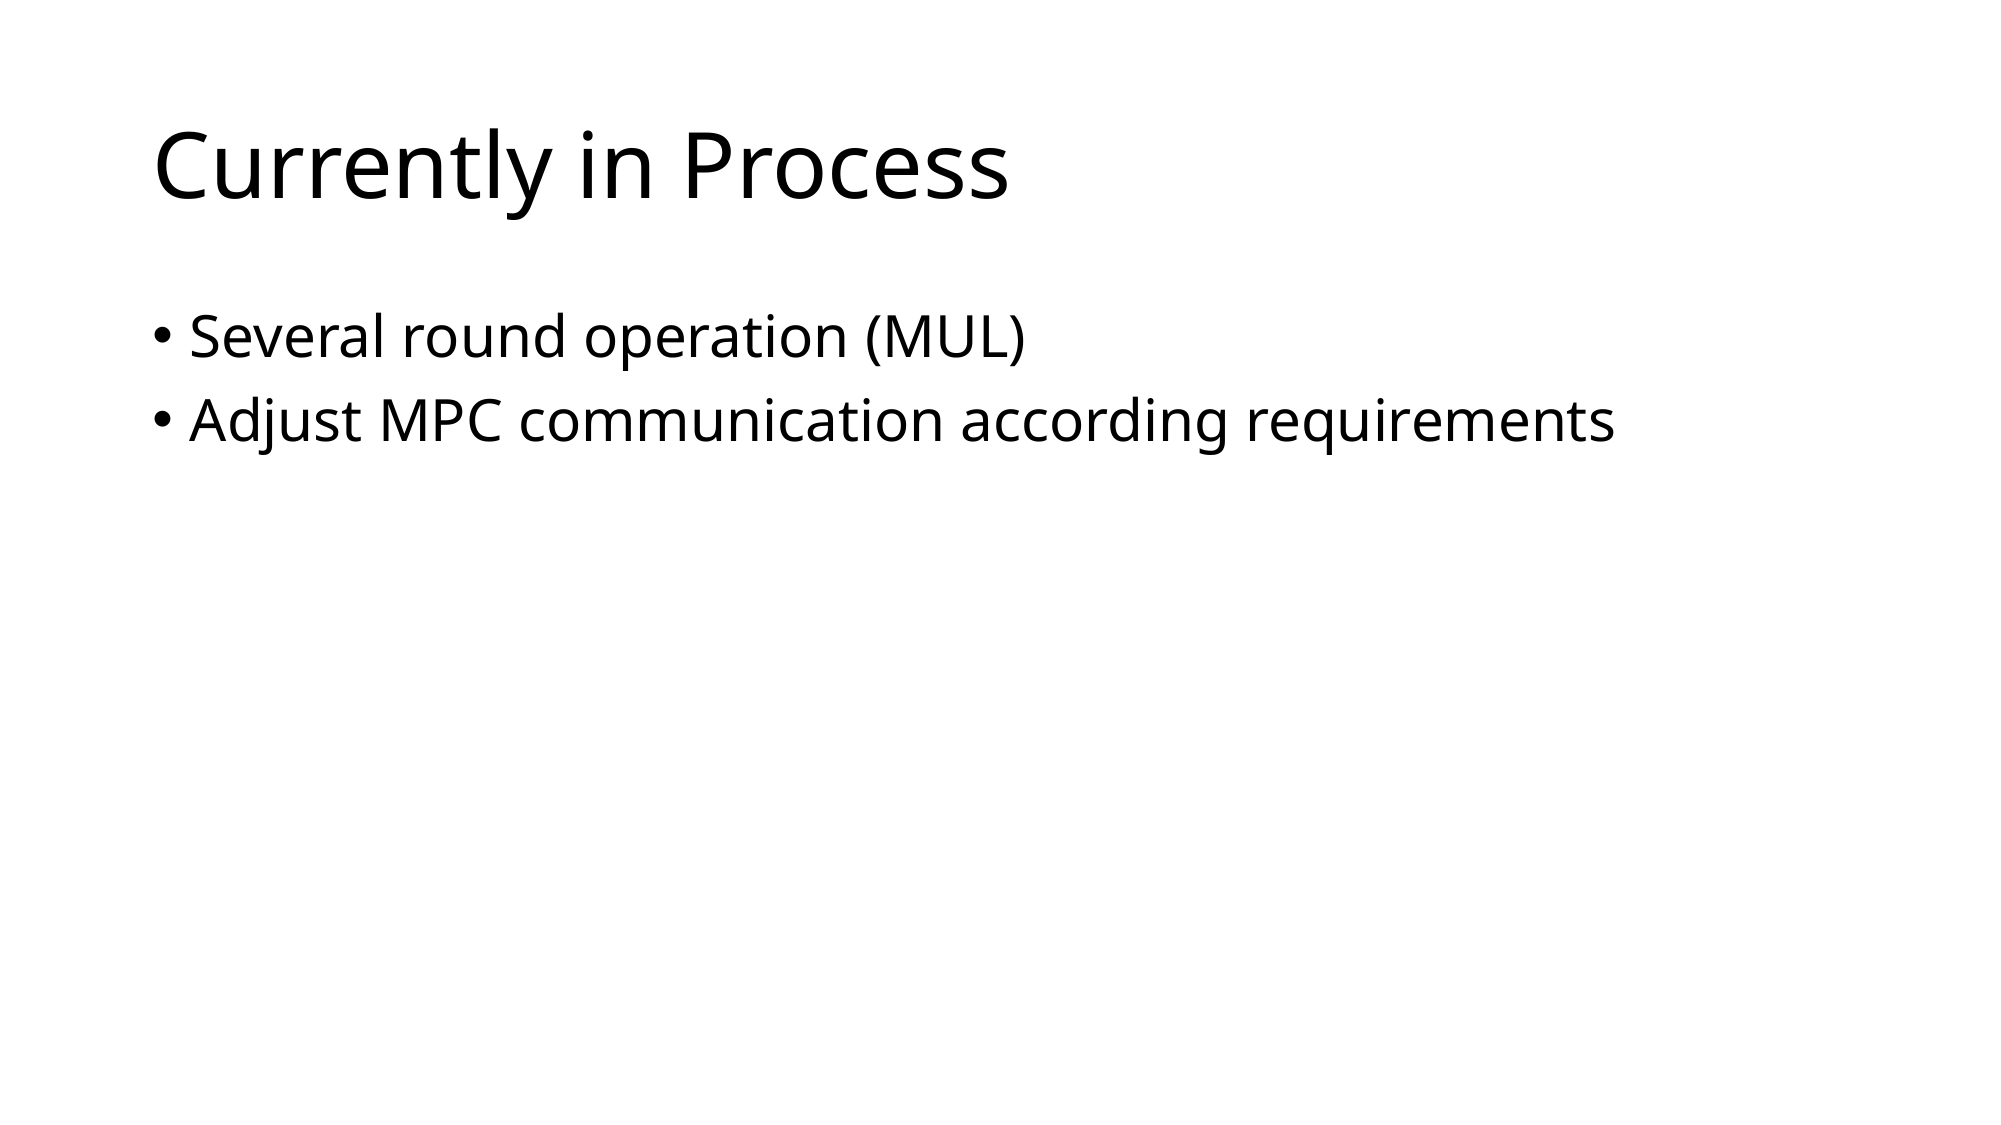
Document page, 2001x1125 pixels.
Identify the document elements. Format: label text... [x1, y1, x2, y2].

list Several round operation (MUL) Adjust MPC communication according requirements [137, 299, 1863, 1014]
title Currently in Process [137, 59, 1863, 278]
